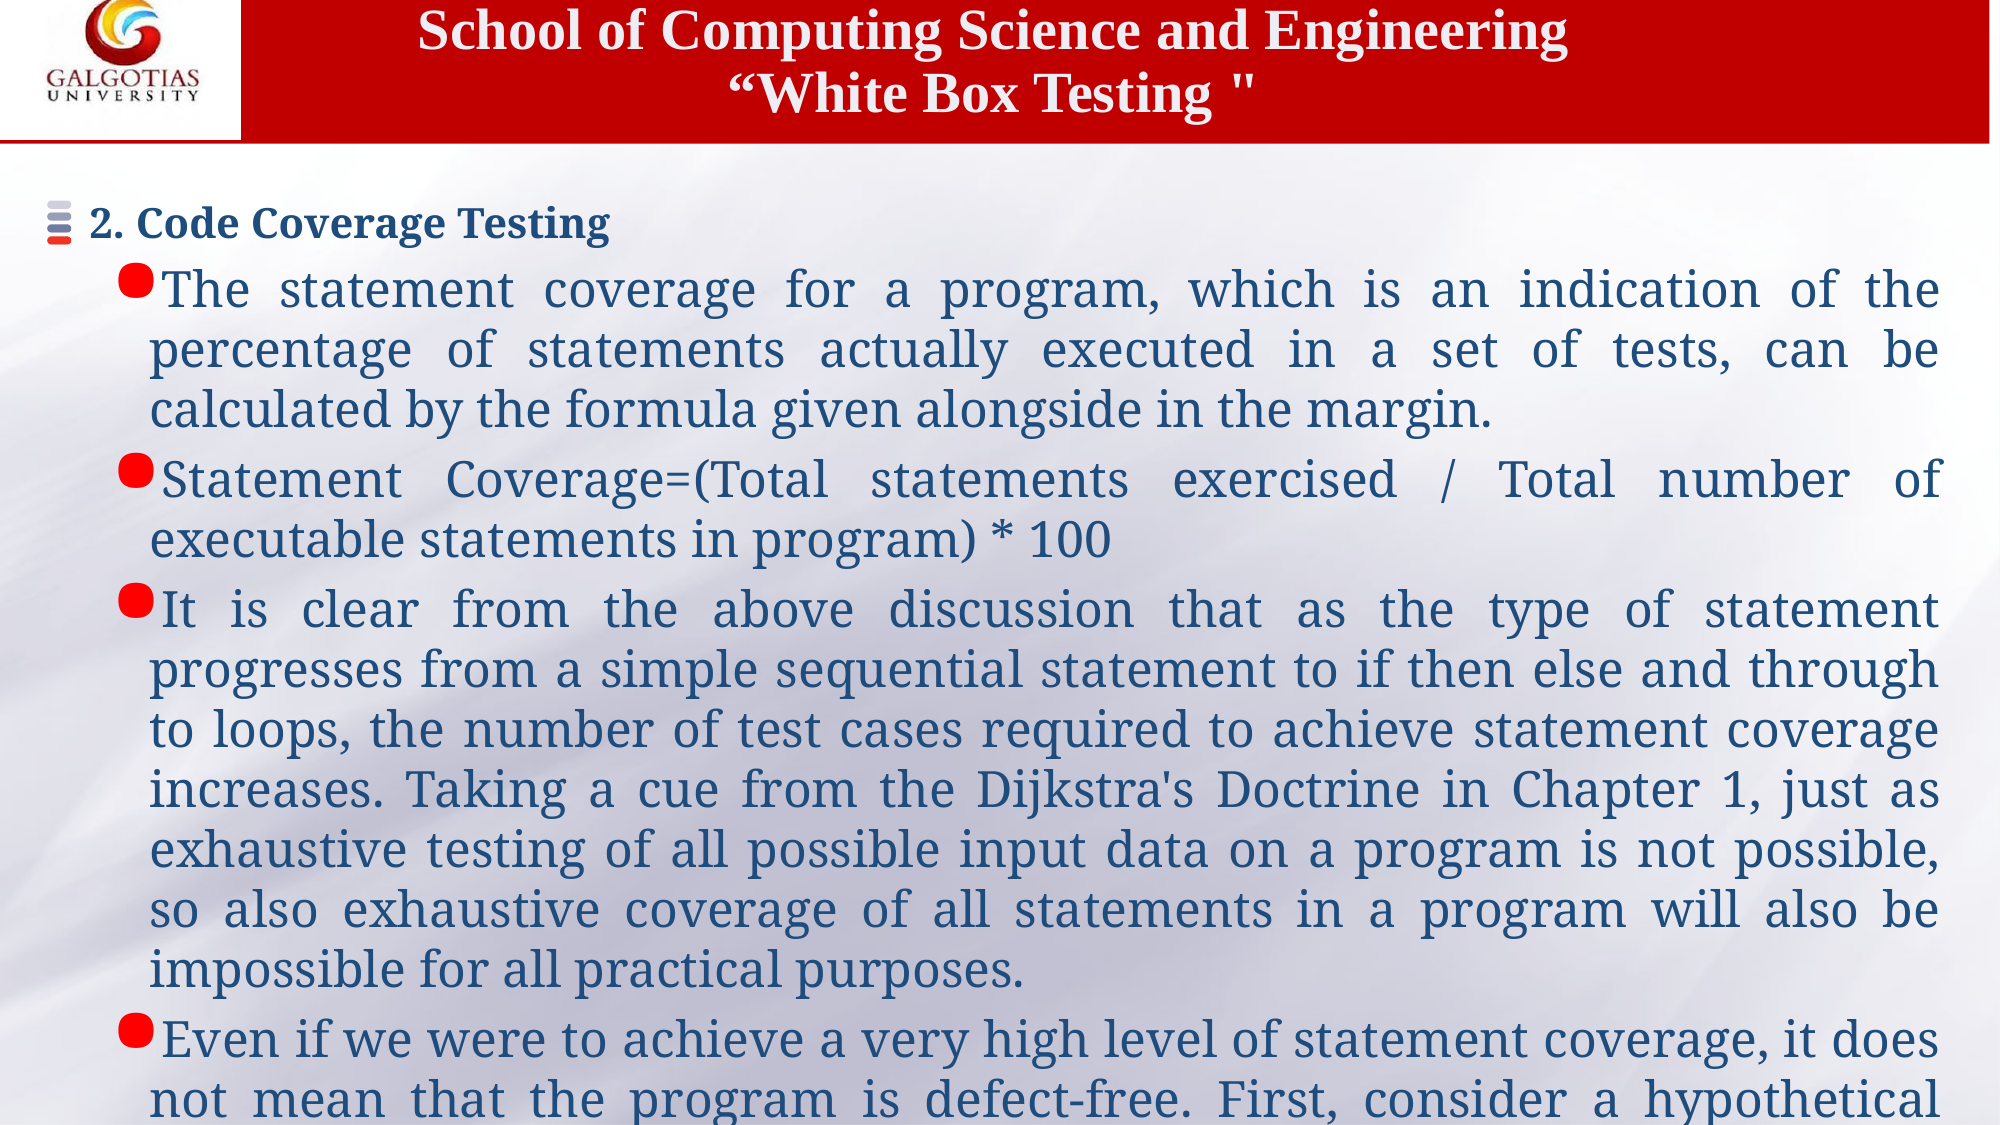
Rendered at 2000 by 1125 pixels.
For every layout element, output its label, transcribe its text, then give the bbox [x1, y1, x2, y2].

picture [0, 0, 241, 140]
picture [0, 0, 2000, 1125]
text_box School of Computing Science and Engineering “White Box Testing " [244, 0, 1990, 144]
list 2. Code Coverage Testing The statement coverage for a program, which is an indication of the percentage of statements actually executed in a set of tests, can be calculated by the formula given alongside in the margin. Statement Coverage=(Total statements exercised / Total number of executable statements in program) * 100 It is clear from the above discussion that as the type of statement progresses from a simple sequential statement to if then else and through to loops, the number of test cases required to achieve statement coverage increases. Taking a cue from the Dijkstra's Doctrine in Chapter 1, just as exhaustive testing of all possible input data on a program is not possible, so also exhaustive coverage of all statements in a program will also be impossible for all practical purposes. Even if we were to achieve a very high level of statement coverage, it does not mean that the program is defect-free. First, consider a hypothetical case when we achieved 100 percent code coverage. If the program implements wrong requirements and this wrongly implemented code is “fully tested,” with 100 percent code coverage, it still is a wrong program and hence the 100 percent code coverage does not mean anything. Next, consider the following program. [31, 164, 1957, 1078]
